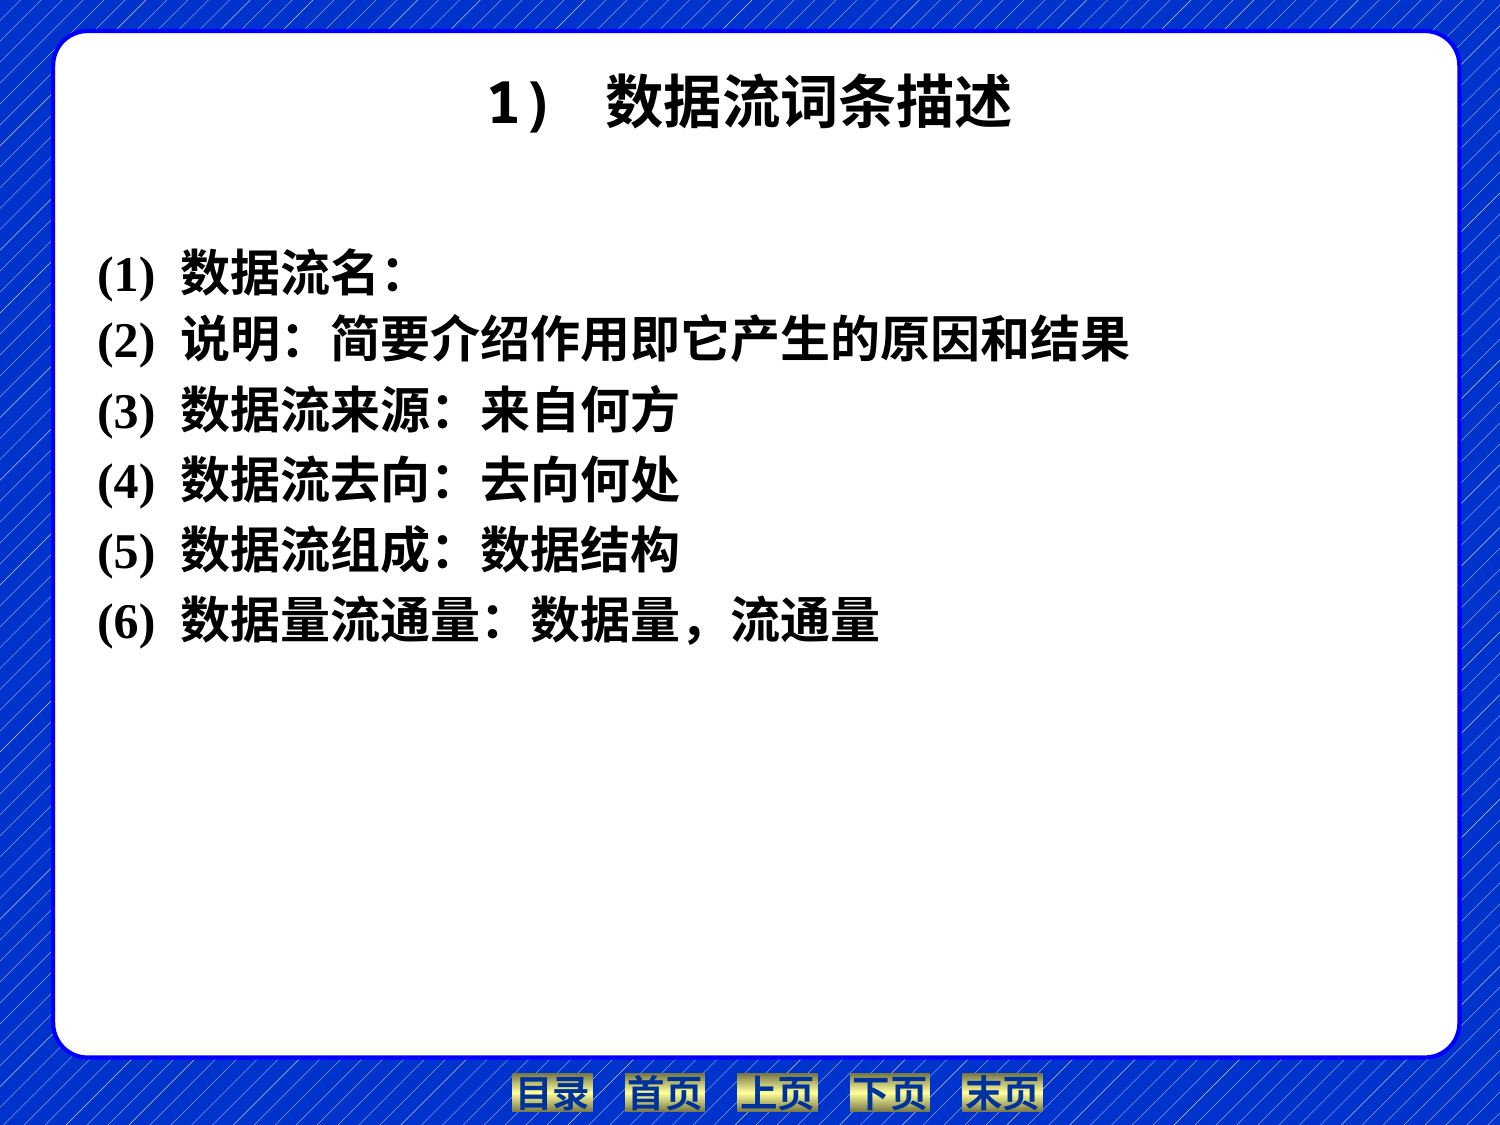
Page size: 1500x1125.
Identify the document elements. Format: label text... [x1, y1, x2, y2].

list (1) 数据流名： (2) 说明：简要介绍作用即它产生的原因和结果 (3) 数据流来源：来自何方 (4) 数据流去向：去向何处 (5) 数据流组成：数据结构 (6) 数据量流通量：数据量，流通量 [81, 234, 1433, 704]
title 1) 数据流词条描述 [74, 37, 1426, 163]
